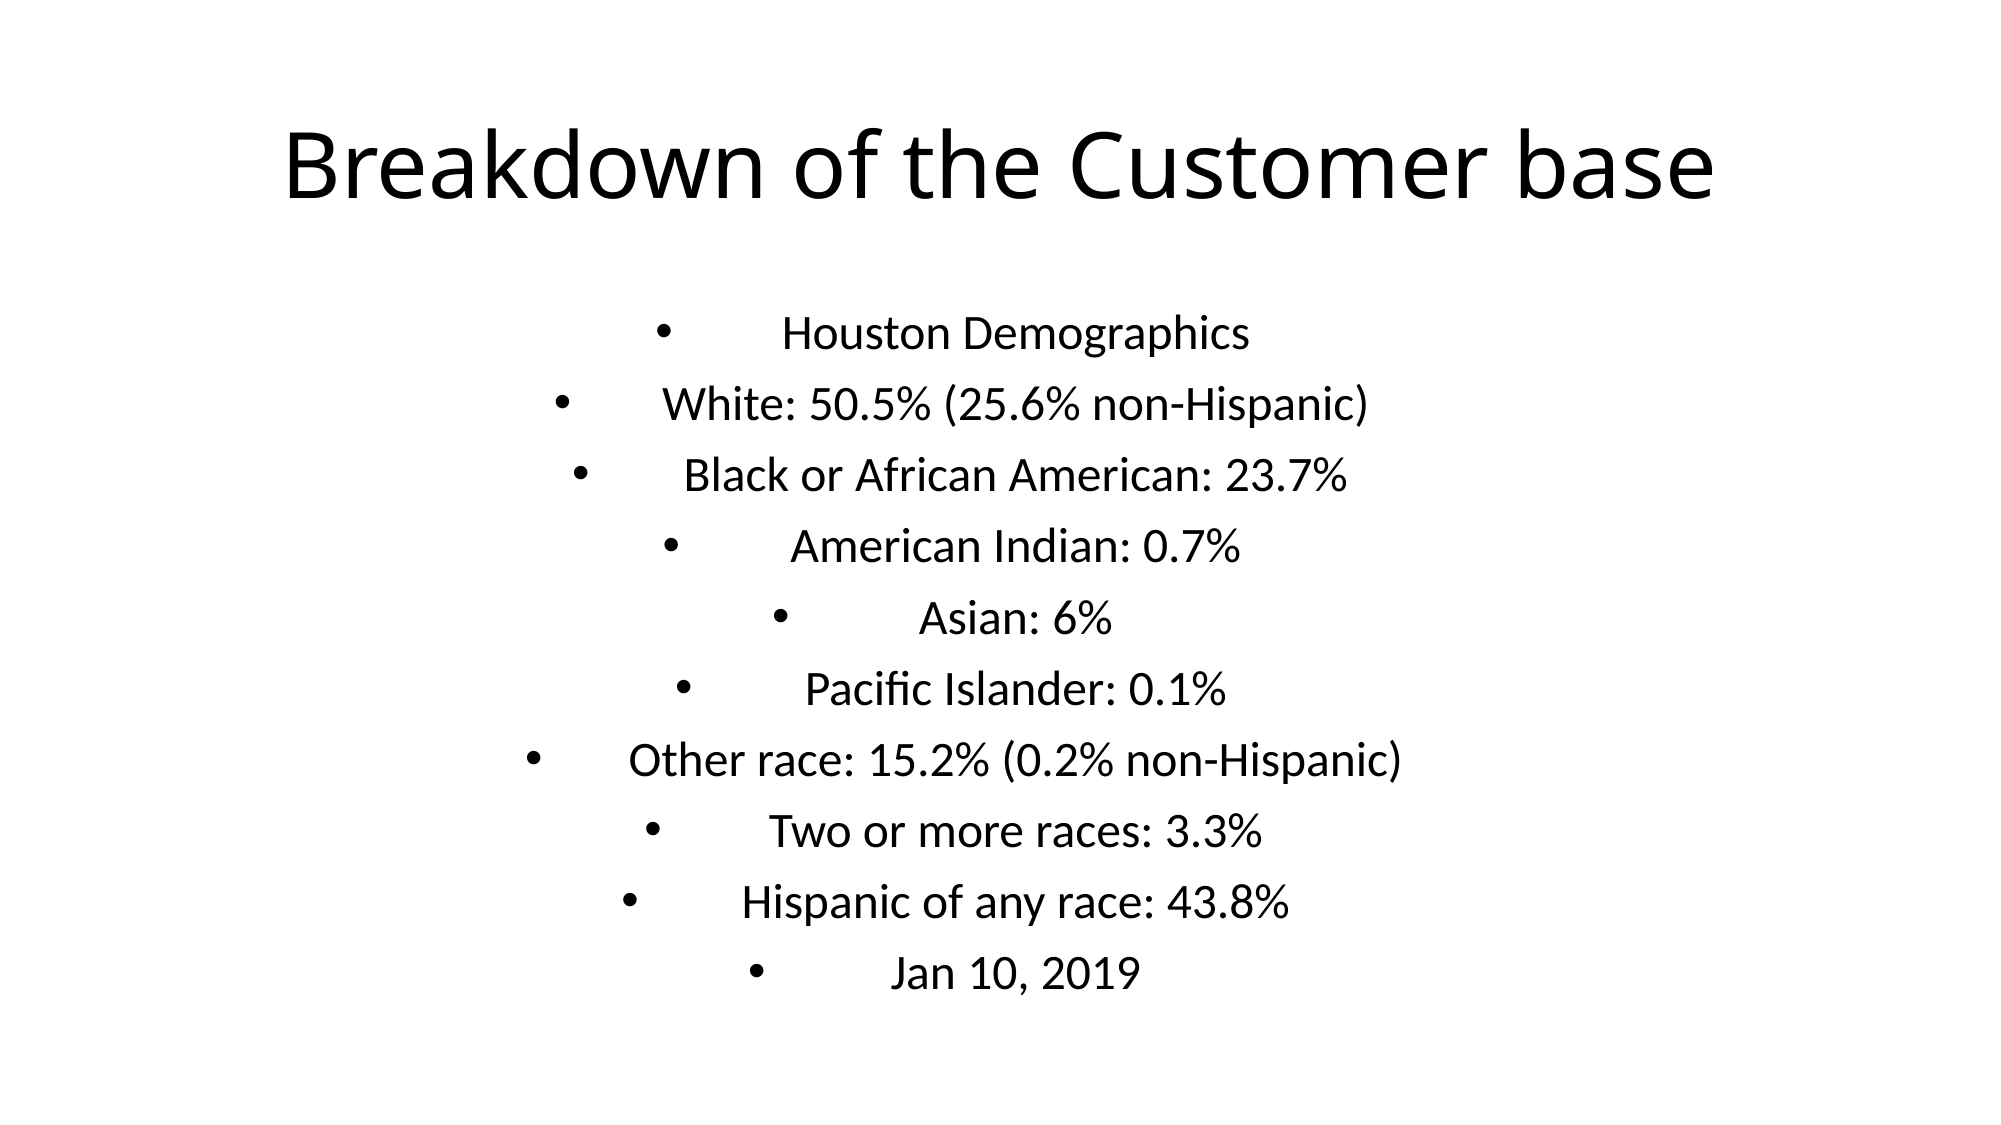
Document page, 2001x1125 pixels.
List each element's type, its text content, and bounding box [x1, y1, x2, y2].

title Breakdown of the Customer base [137, 59, 1863, 278]
list Houston Demographics White: 50.5% (25.6% non-Hispanic) Black or African American: 23.7% American Indian: 0.7% Asian: 6% Pacific Islander: 0.1% Other race: 15.2% (0.2% non-Hispanic) Two or more races: 3.3% Hispanic of any race: 43.8% Jan 10, 2019 [137, 299, 1863, 1014]
